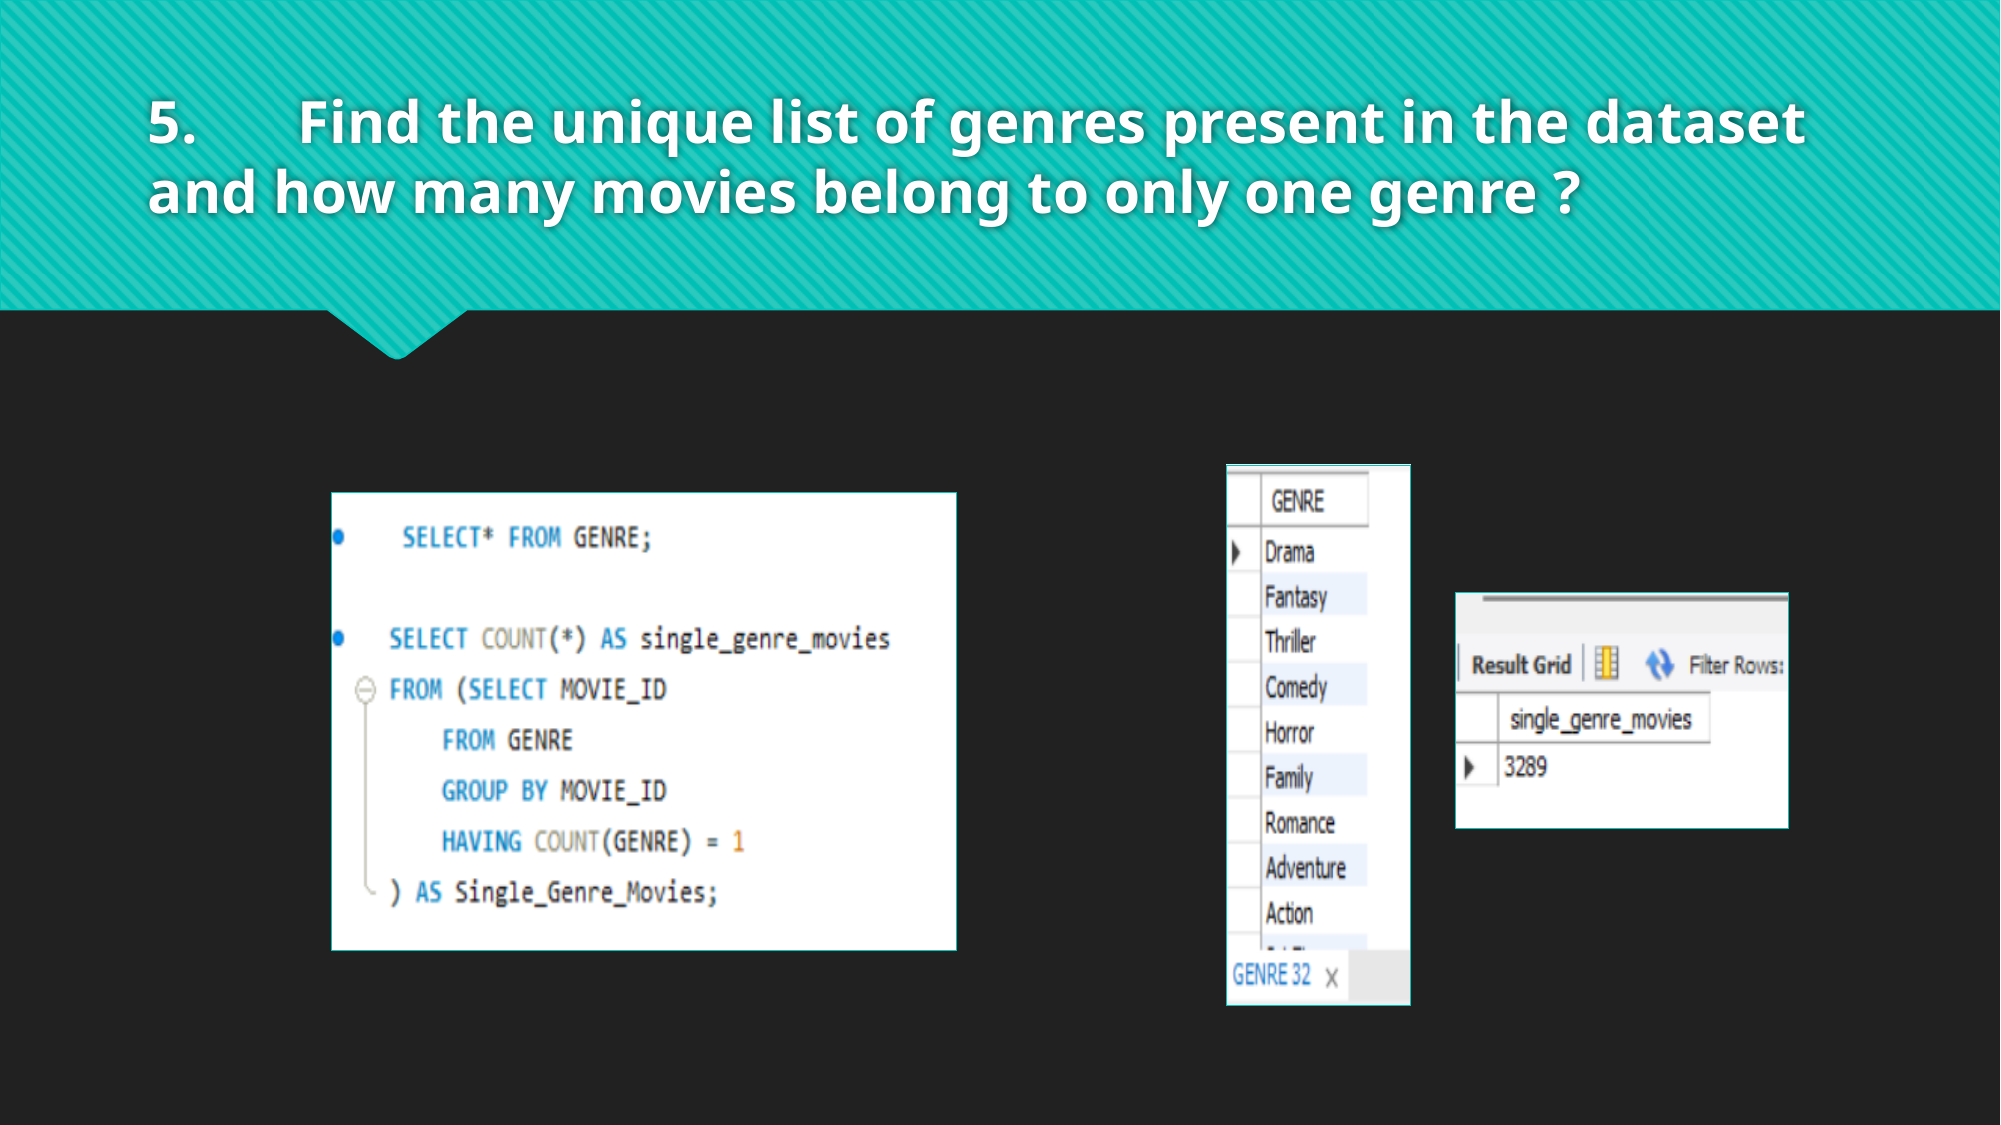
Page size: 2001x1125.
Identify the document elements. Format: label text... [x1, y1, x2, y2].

picture [331, 491, 957, 951]
picture [1455, 592, 1789, 829]
picture [1226, 464, 1411, 1006]
title 5. Find the unique list of genres present in the dataset and how many movies belong to only one genre ? [132, 73, 1868, 233]
